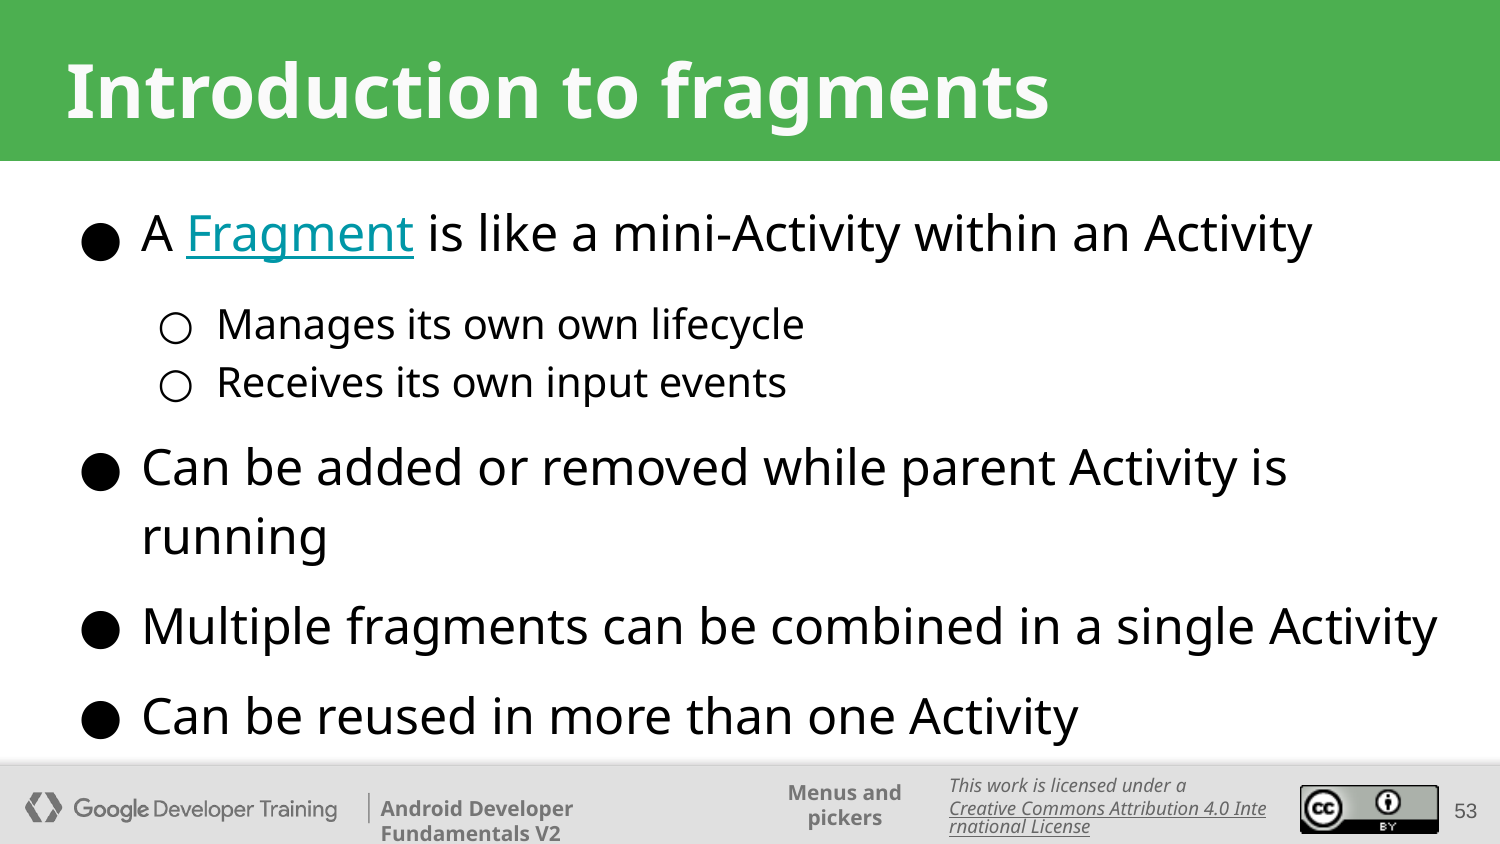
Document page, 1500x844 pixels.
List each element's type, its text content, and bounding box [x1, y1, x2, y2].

picture [0, 161, 1500, 844]
slide_number 53 [1402, 777, 1493, 842]
title Introduction to fragments [51, 28, 1449, 122]
list A Fragment is like a mini-Activity within an Activity Manages its own own lifecycle Receives its own input events Can be added or removed while parent Activity is running Multiple fragments can be combined in a single Activity Can be reused in more than one Activity [51, 176, 1480, 752]
